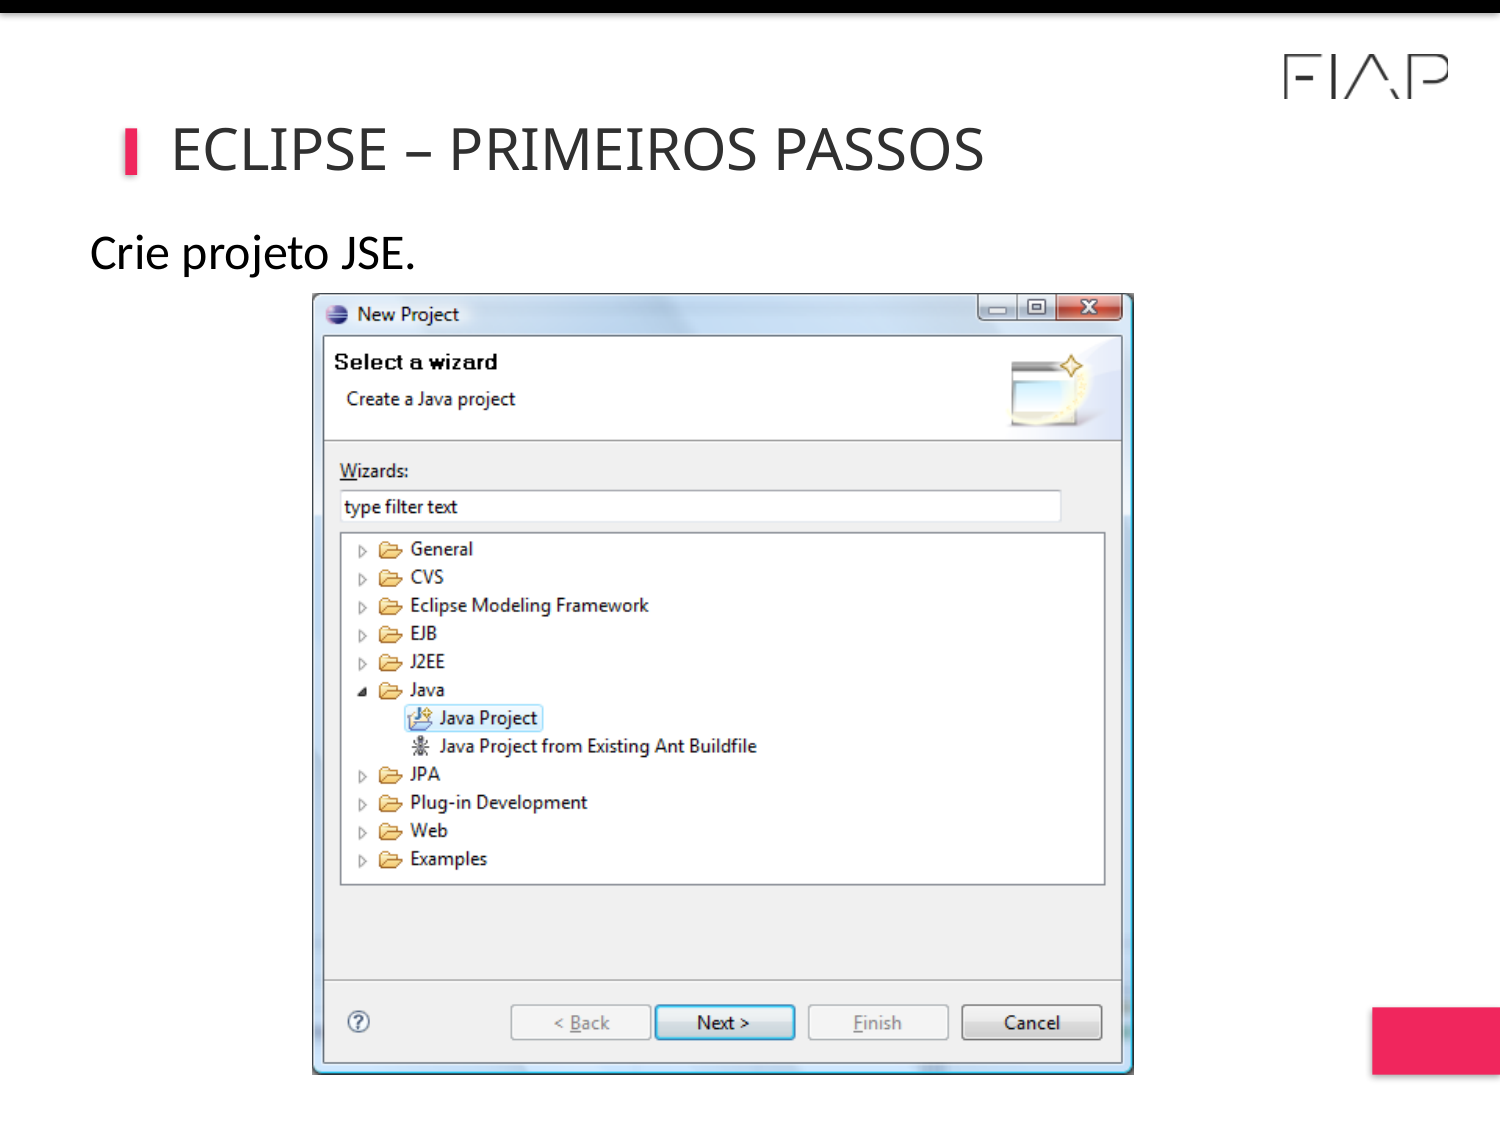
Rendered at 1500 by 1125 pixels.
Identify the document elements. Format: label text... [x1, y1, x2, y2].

list Crie projeto JSE. [75, 218, 1373, 962]
picture [312, 293, 1134, 1075]
text_box [1372, 1007, 1500, 1075]
text_box [0, 0, 1500, 14]
text_box ECLIPSE – PRIMEIROS PASSOS [155, 112, 1364, 191]
picture [1283, 53, 1449, 99]
text_box [125, 128, 138, 176]
